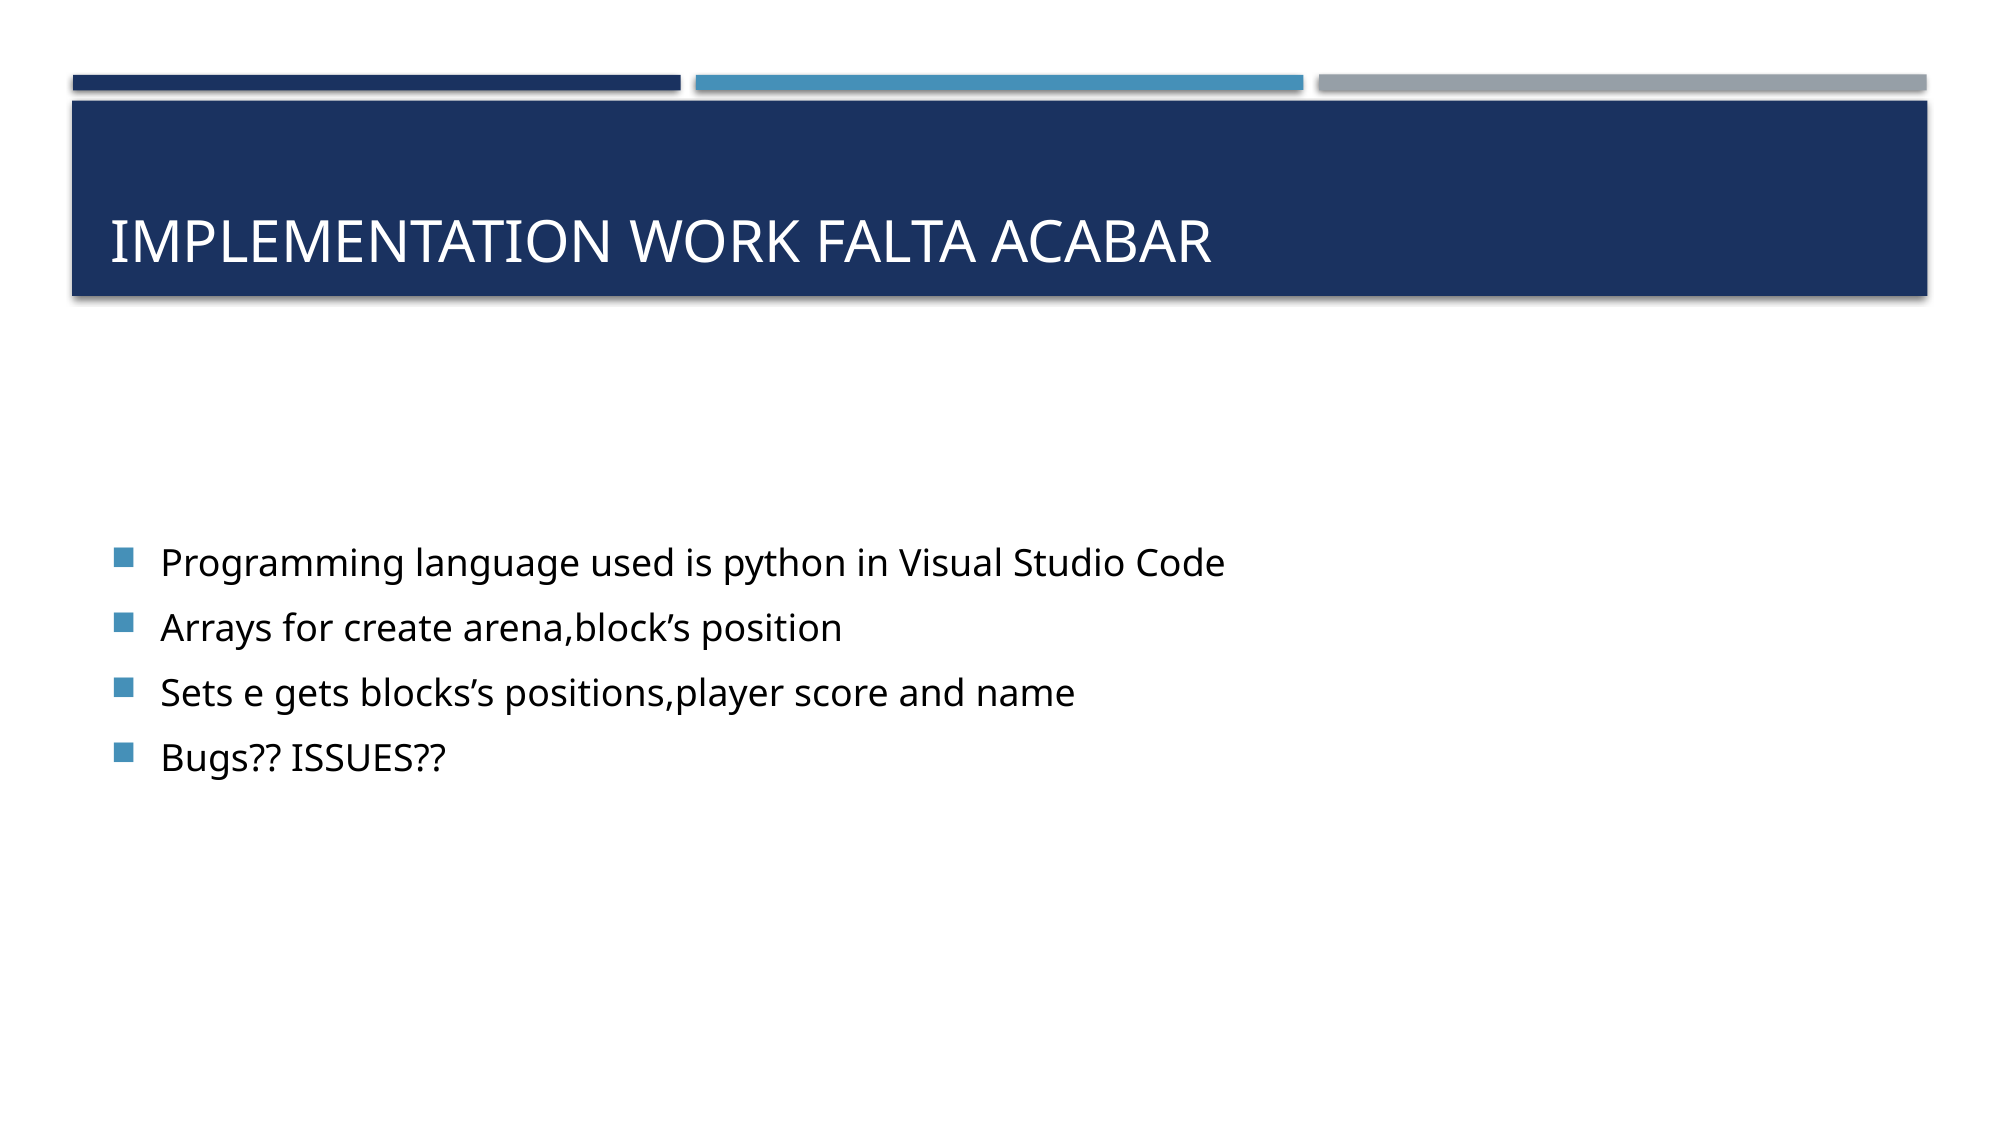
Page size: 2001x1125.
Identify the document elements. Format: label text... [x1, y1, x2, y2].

title Implementation work FALTA ACABAR [95, 115, 1905, 282]
list Programming language used is python in Visual Studio Code Arrays for create arena,block’s position Sets e gets blocks’s positions,player score and name Bugs?? ISSUES?? [95, 357, 1905, 962]
